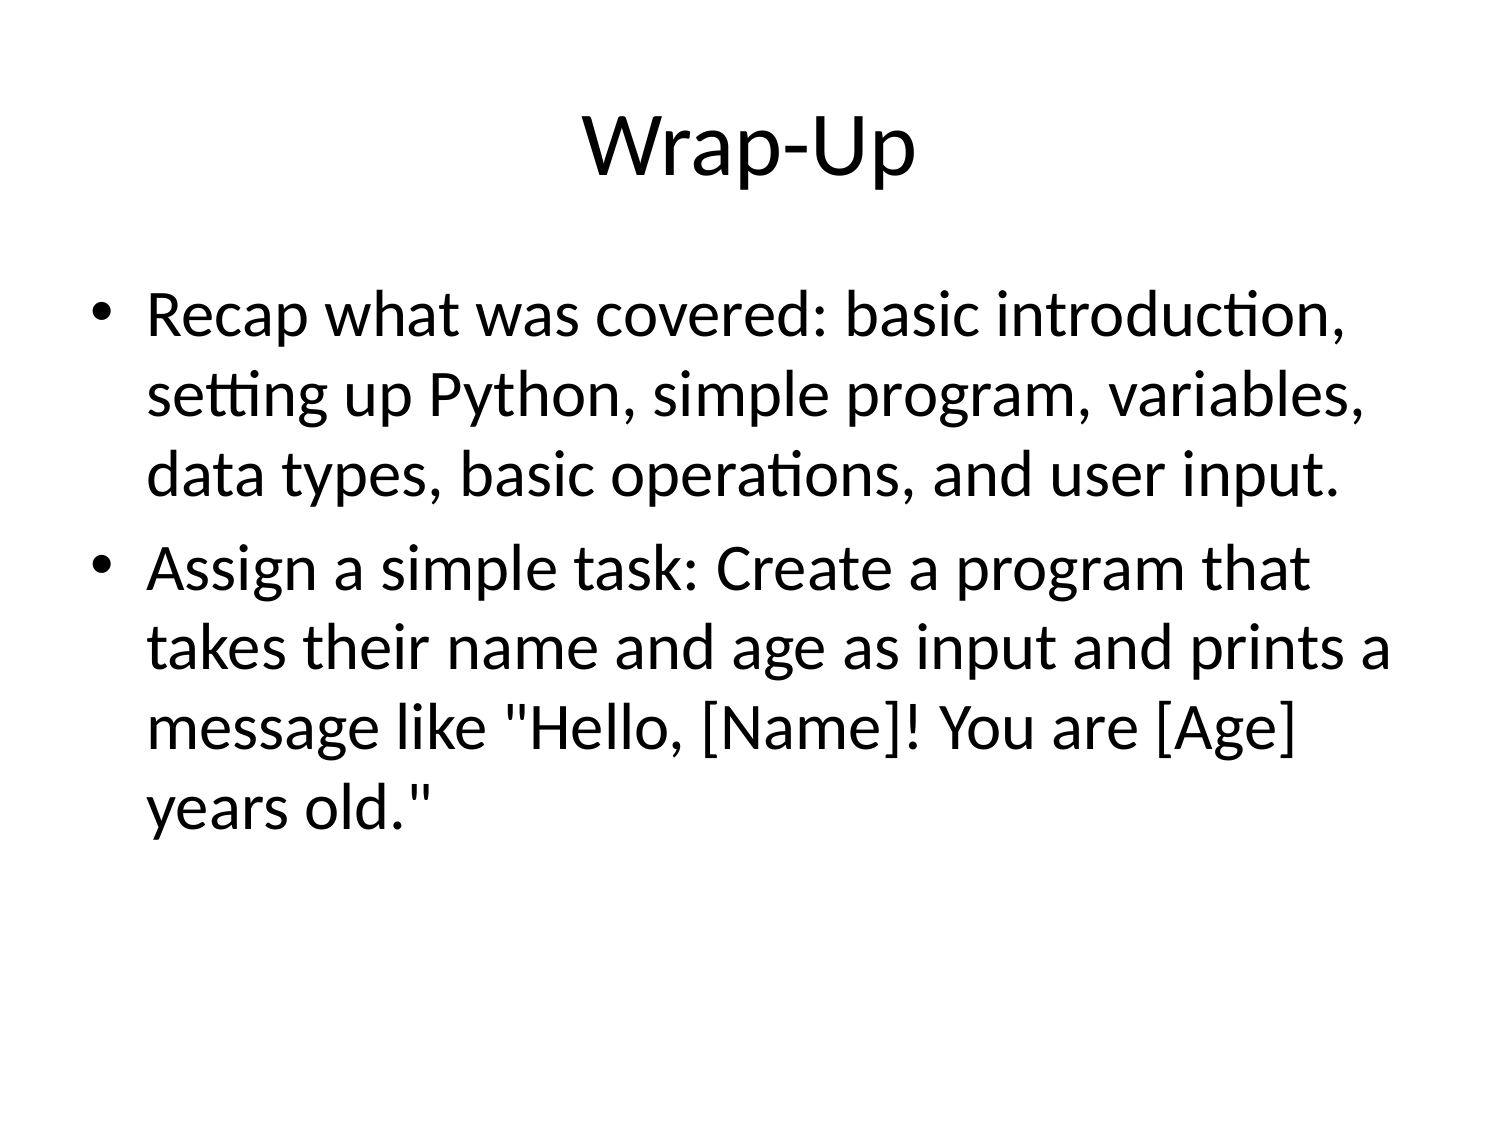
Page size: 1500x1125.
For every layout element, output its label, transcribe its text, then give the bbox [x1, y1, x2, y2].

title Wrap-Up [75, 45, 1425, 233]
list Recap what was covered: basic introduction, setting up Python, simple program, variables, data types, basic operations, and user input. Assign a simple task: Create a program that takes their name and age as input and prints a message like "Hello, [Name]! You are [Age] years old." [75, 262, 1425, 1005]
